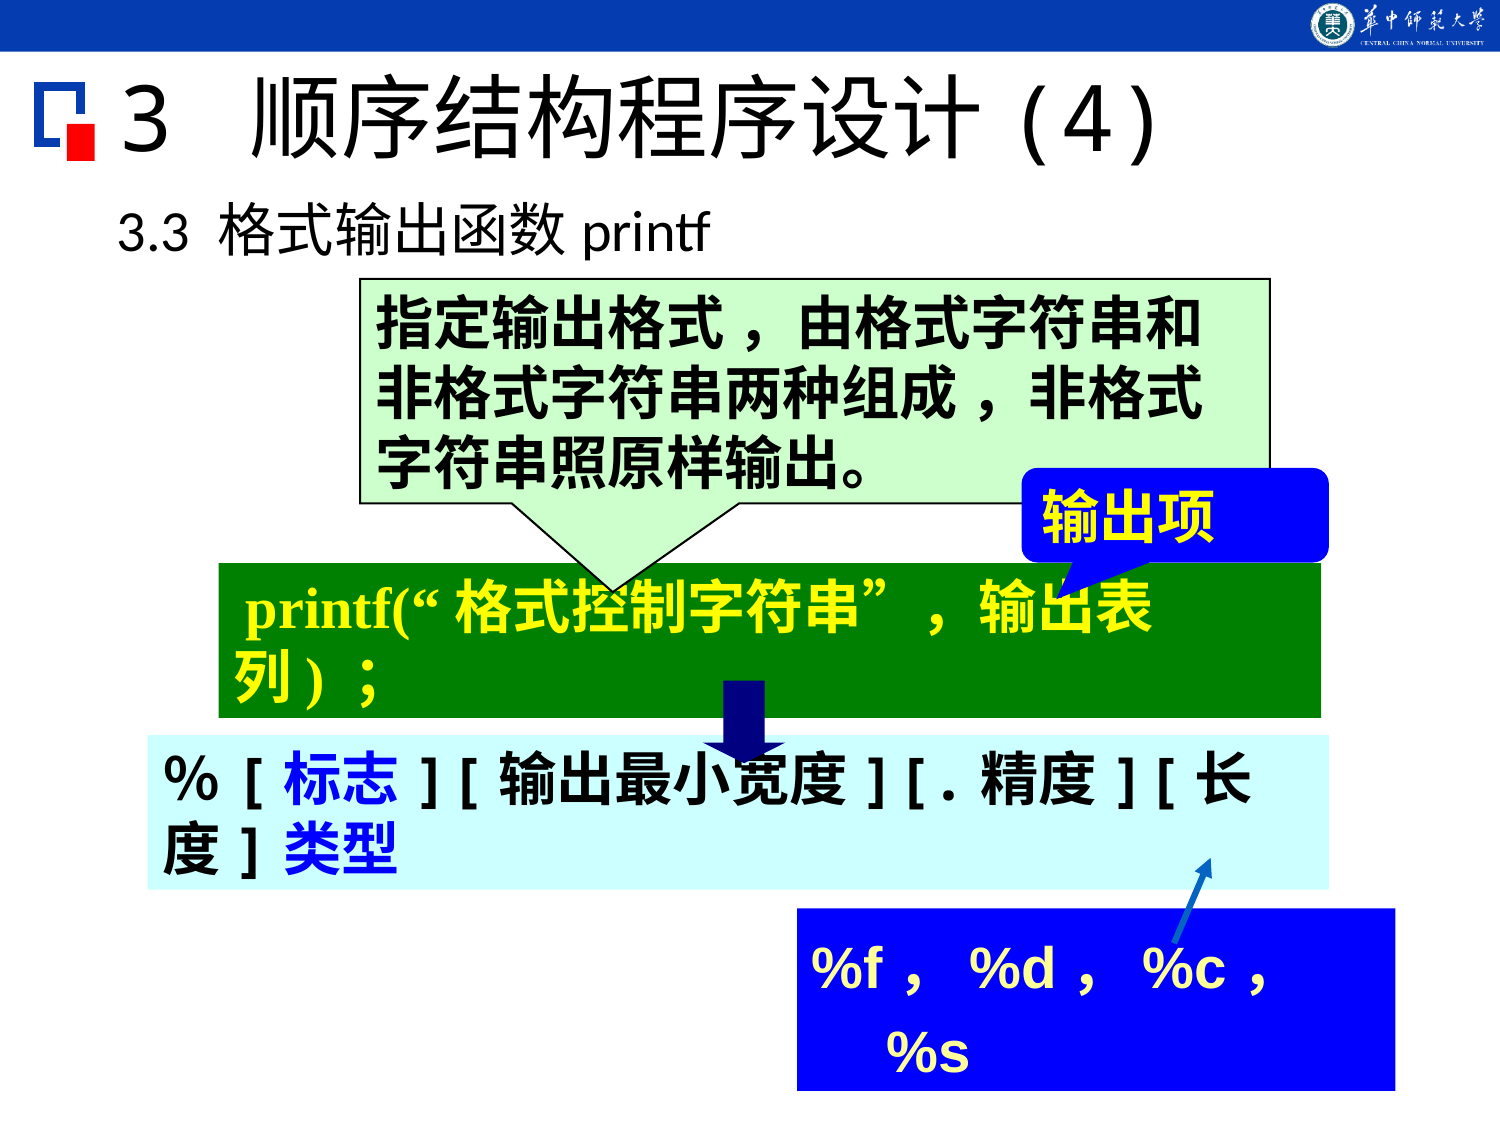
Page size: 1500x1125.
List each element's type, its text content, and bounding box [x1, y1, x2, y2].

list 3.3 格式输出函数printf [101, 193, 1396, 920]
text_box [1175, 857, 1212, 941]
text_box [702, 680, 786, 764]
text_box ％[标志][输出最小宽度][.精度][长度]类型 [147, 735, 1329, 890]
text_box printf(“格式控制字符串”，输出表列) ； [218, 563, 1322, 718]
text_box 指定输出格式 ，由格式字符串和非格式字符串两种组成 ，非格式字符串照原样输出。 [360, 278, 1270, 593]
title 3 顺序结构程序设计(4) [103, 59, 1397, 184]
text_box 输出项 [1021, 467, 1329, 600]
text_box %f，%d，%c，%s [797, 908, 1396, 1091]
picture [1310, 2, 1486, 48]
